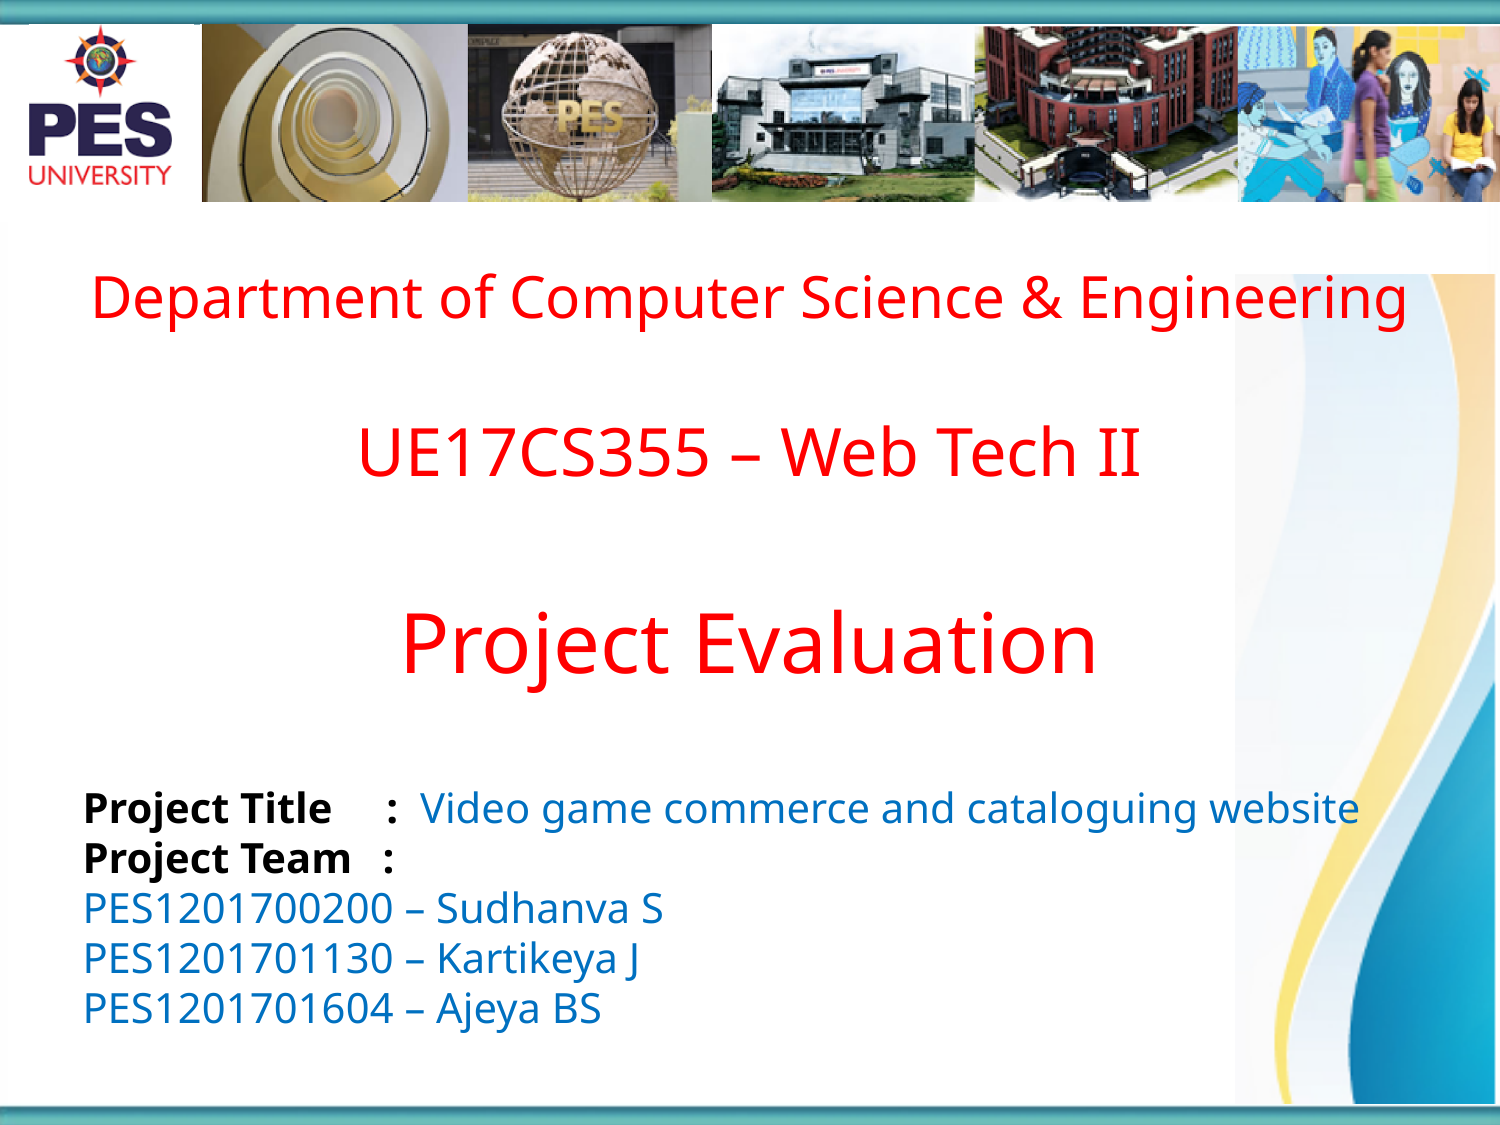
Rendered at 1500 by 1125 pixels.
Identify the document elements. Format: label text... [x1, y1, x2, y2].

text_box Project Title : Video game commerce and cataloguing website Project Team : PES1201700200 – Sudhanva S PES1201701130 – Kartikeya J PES1201701604 – Ajeya BS [67, 774, 1455, 1081]
picture [0, 0, 1500, 1125]
text_box Department of Computer Science & Engineering UE17CS355 – Web Tech II Project Evaluation [69, 252, 1431, 470]
